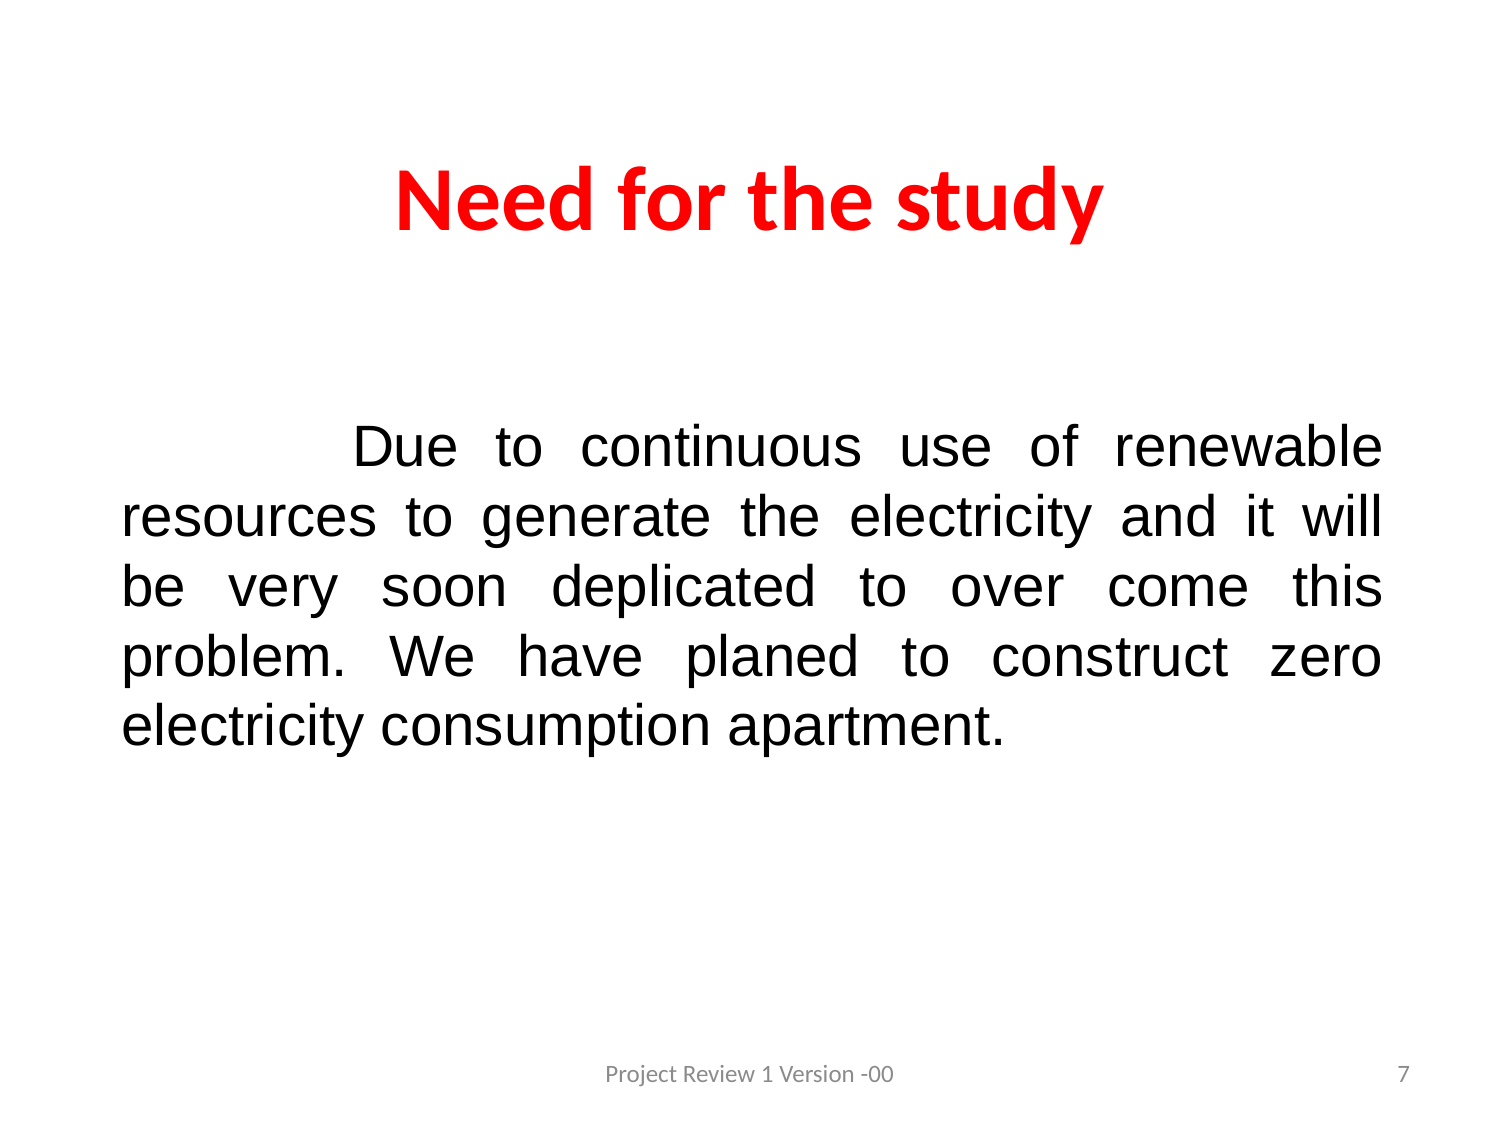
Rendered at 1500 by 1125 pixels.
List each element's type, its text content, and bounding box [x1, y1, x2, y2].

footer Project Review 1 Version -00 [512, 1042, 988, 1103]
list Due to continuous use of renewable resources to generate the electricity and it will be very soon deplicated to over come this problem. We have planed to construct zero electricity consumption apartment. [50, 237, 1400, 930]
slide_number 7 [1074, 1042, 1425, 1103]
title Need for the study [75, 99, 1425, 288]
